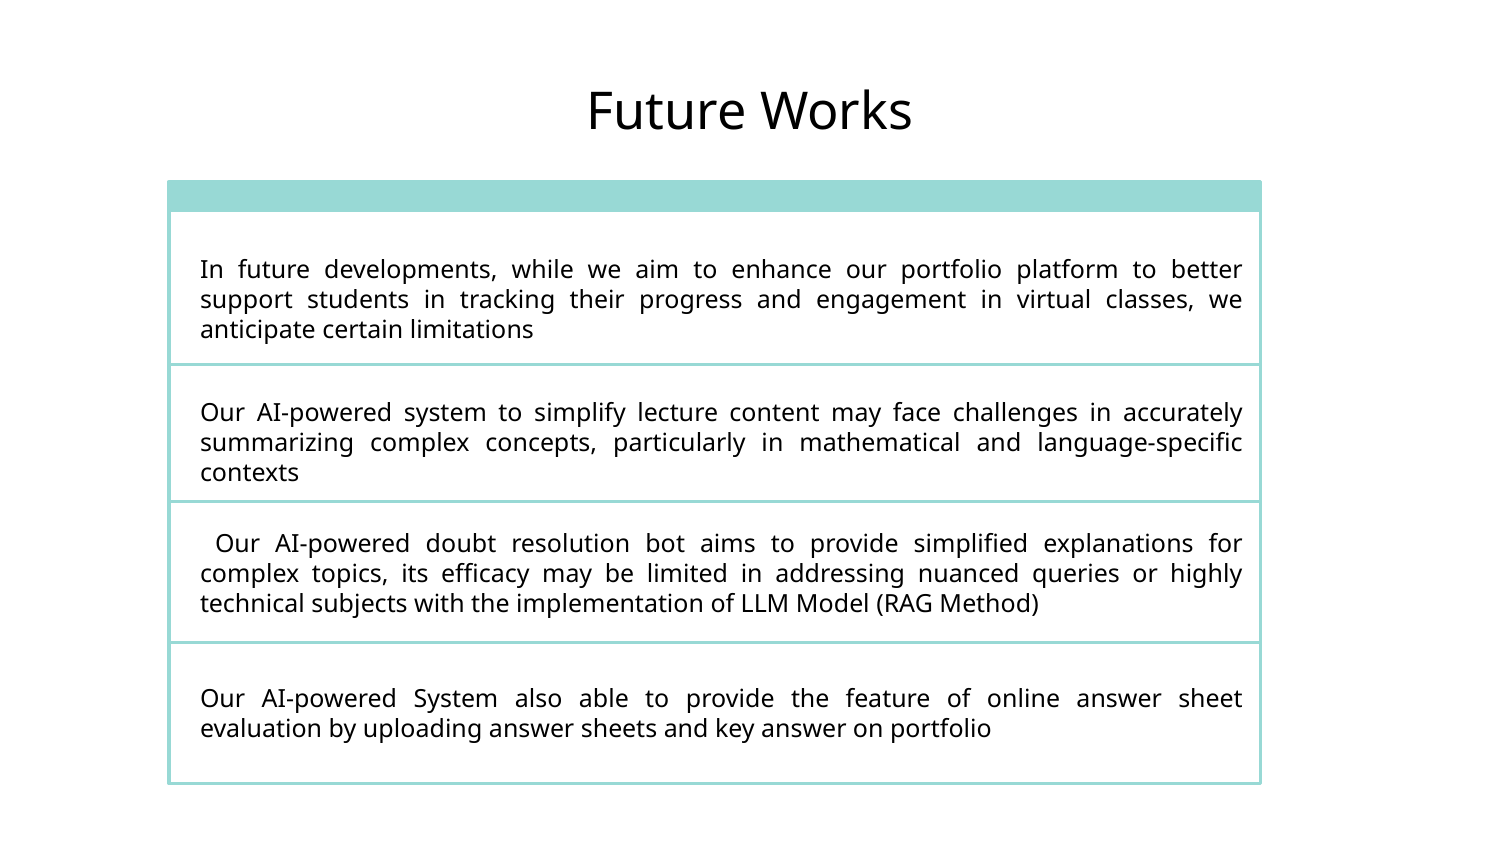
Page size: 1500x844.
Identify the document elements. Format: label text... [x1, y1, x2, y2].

title Future Works [116, 69, 1383, 148]
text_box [168, 642, 1262, 784]
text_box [168, 364, 1262, 501]
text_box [168, 501, 1262, 642]
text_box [168, 181, 1262, 364]
